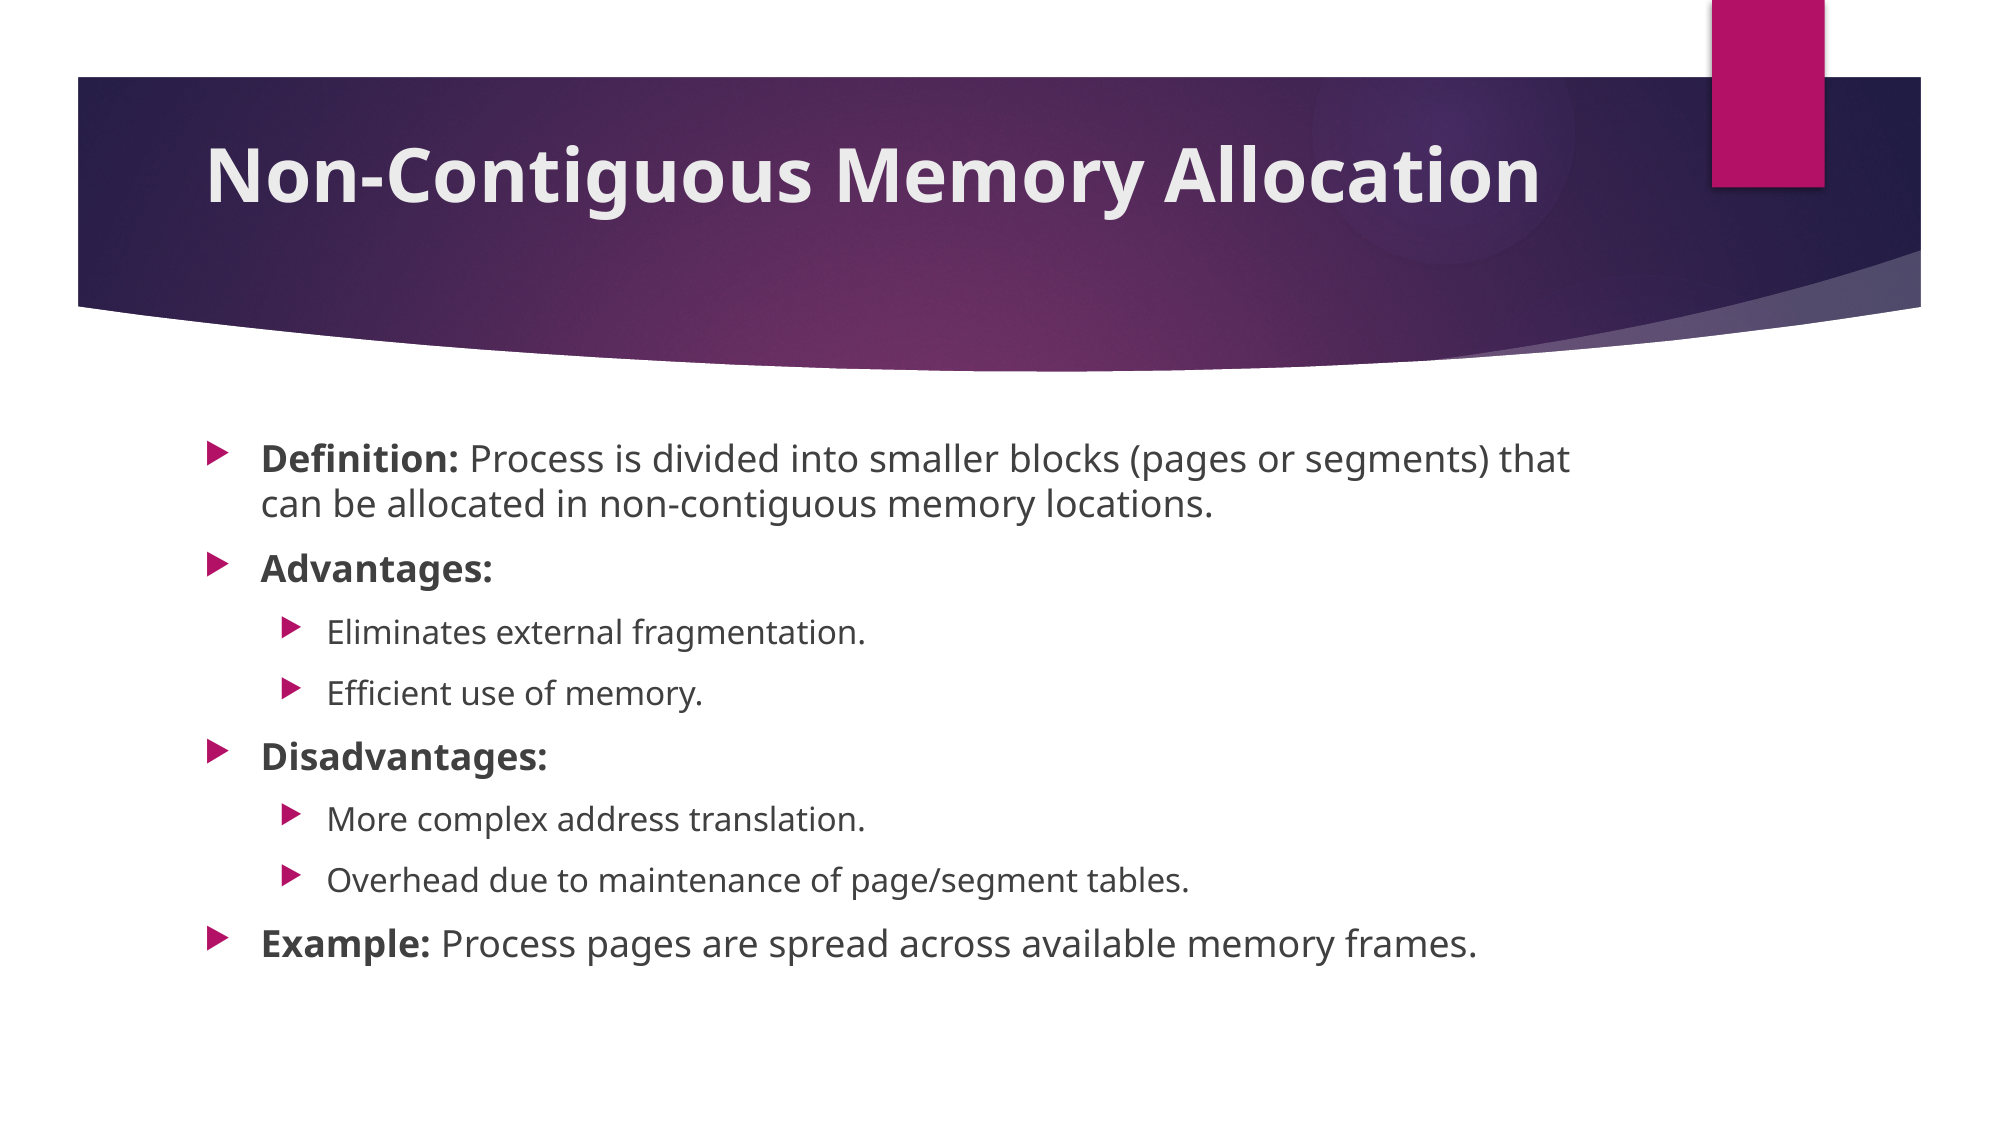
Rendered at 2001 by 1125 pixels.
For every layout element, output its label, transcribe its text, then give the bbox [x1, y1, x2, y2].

title Non-Contiguous Memory Allocation [189, 159, 1627, 276]
list Definition: Process is divided into smaller blocks (pages or segments) that can be allocated in non-contiguous memory locations. Advantages: Eliminates external fragmentation. Efficient use of memory. Disadvantages: More complex address translation. Overhead due to maintenance of page/segment tables. Example: Process pages are spread across available memory frames. [189, 427, 1638, 988]
